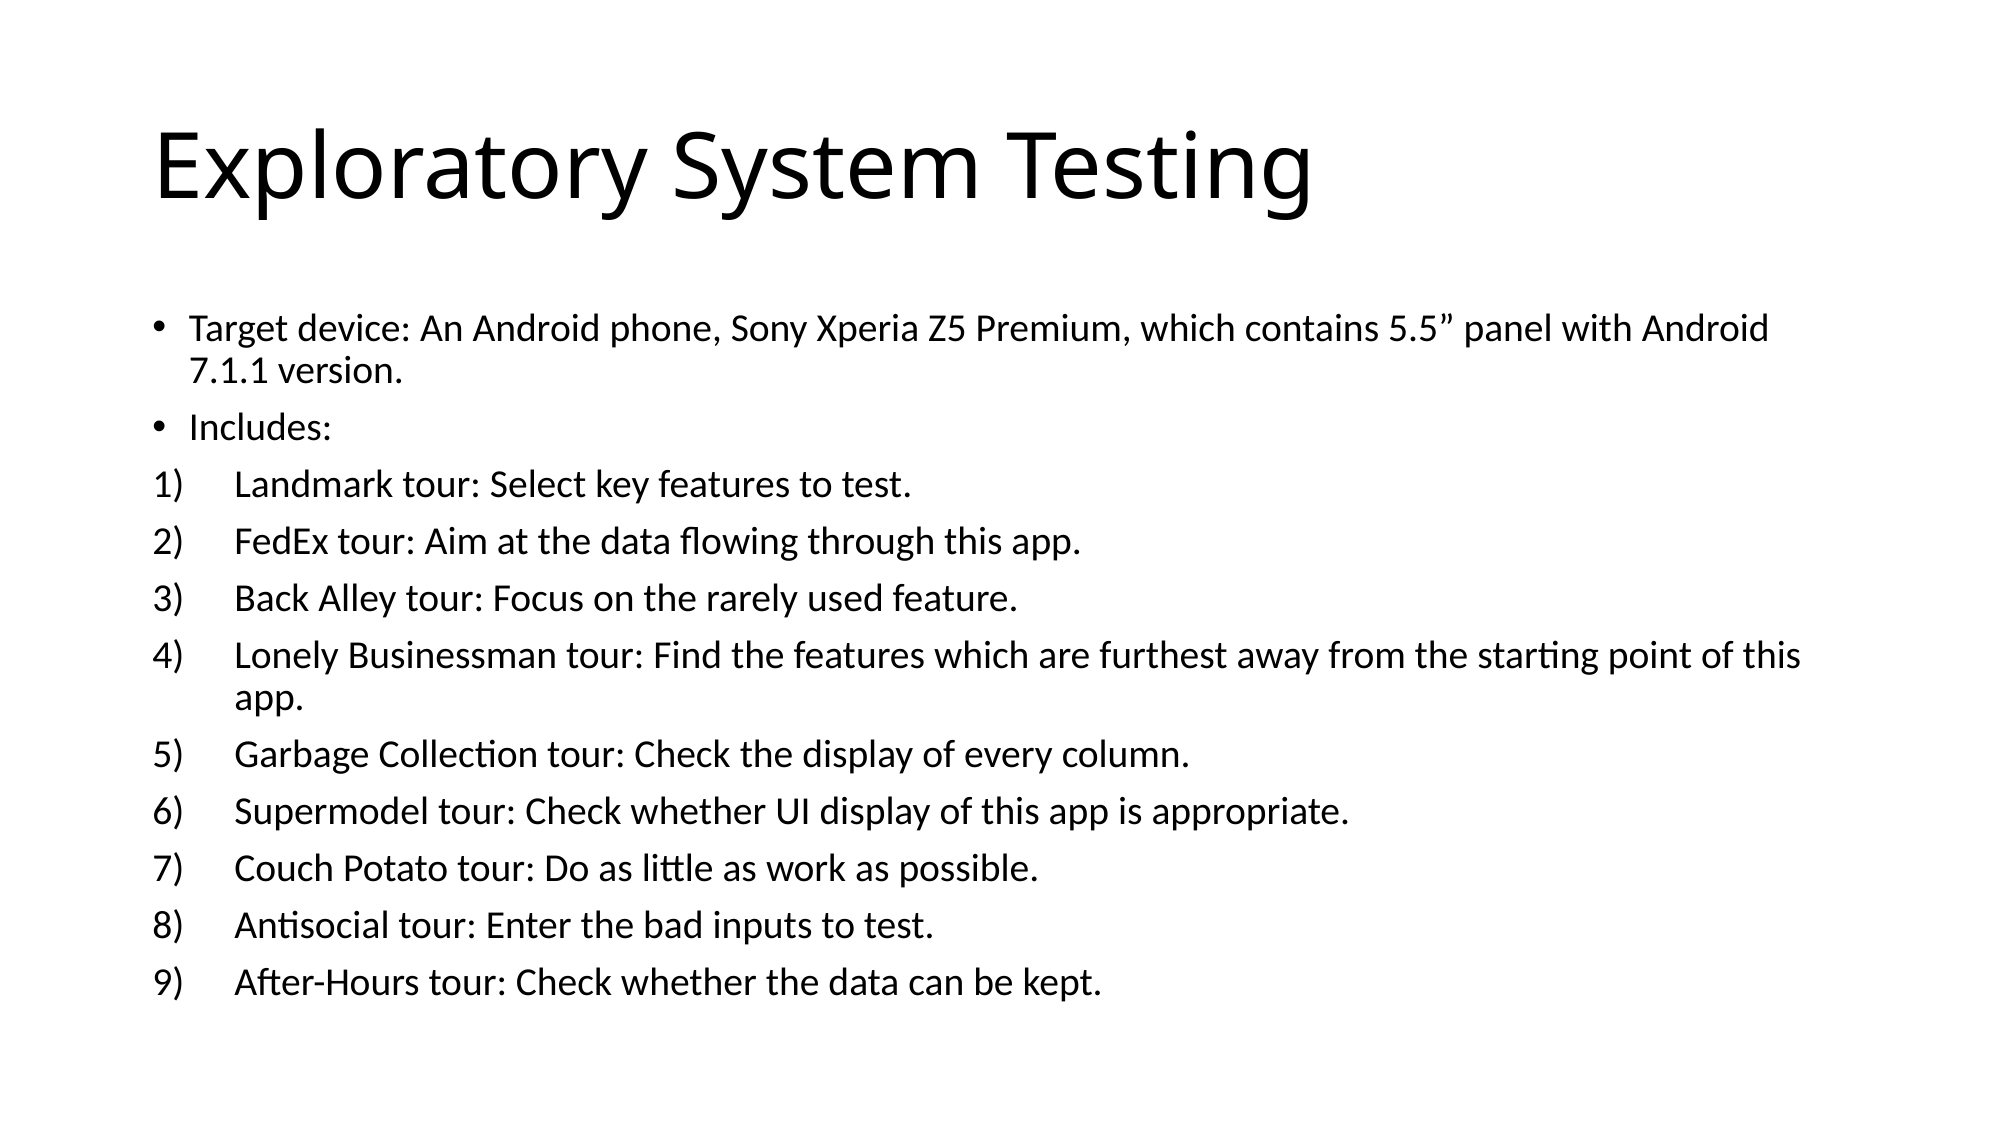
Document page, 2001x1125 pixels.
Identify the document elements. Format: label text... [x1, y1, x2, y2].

list Target device: An Android phone, Sony Xperia Z5 Premium, which contains 5.5” panel with Android 7.1.1 version. Includes: Landmark tour: Select key features to test. FedEx tour: Aim at the data flowing through this app. Back Alley tour: Focus on the rarely used feature. Lonely Businessman tour: Find the features which are furthest away from the starting point of this app. Garbage Collection tour: Check the display of every column. Supermodel tour: Check whether UI display of this app is appropriate. Couch Potato tour: Do as little as work as possible. Antisocial tour: Enter the bad inputs to test. After-Hours tour: Check whether the data can be kept. [137, 299, 1863, 1014]
title Exploratory System Testing [137, 59, 1863, 278]
